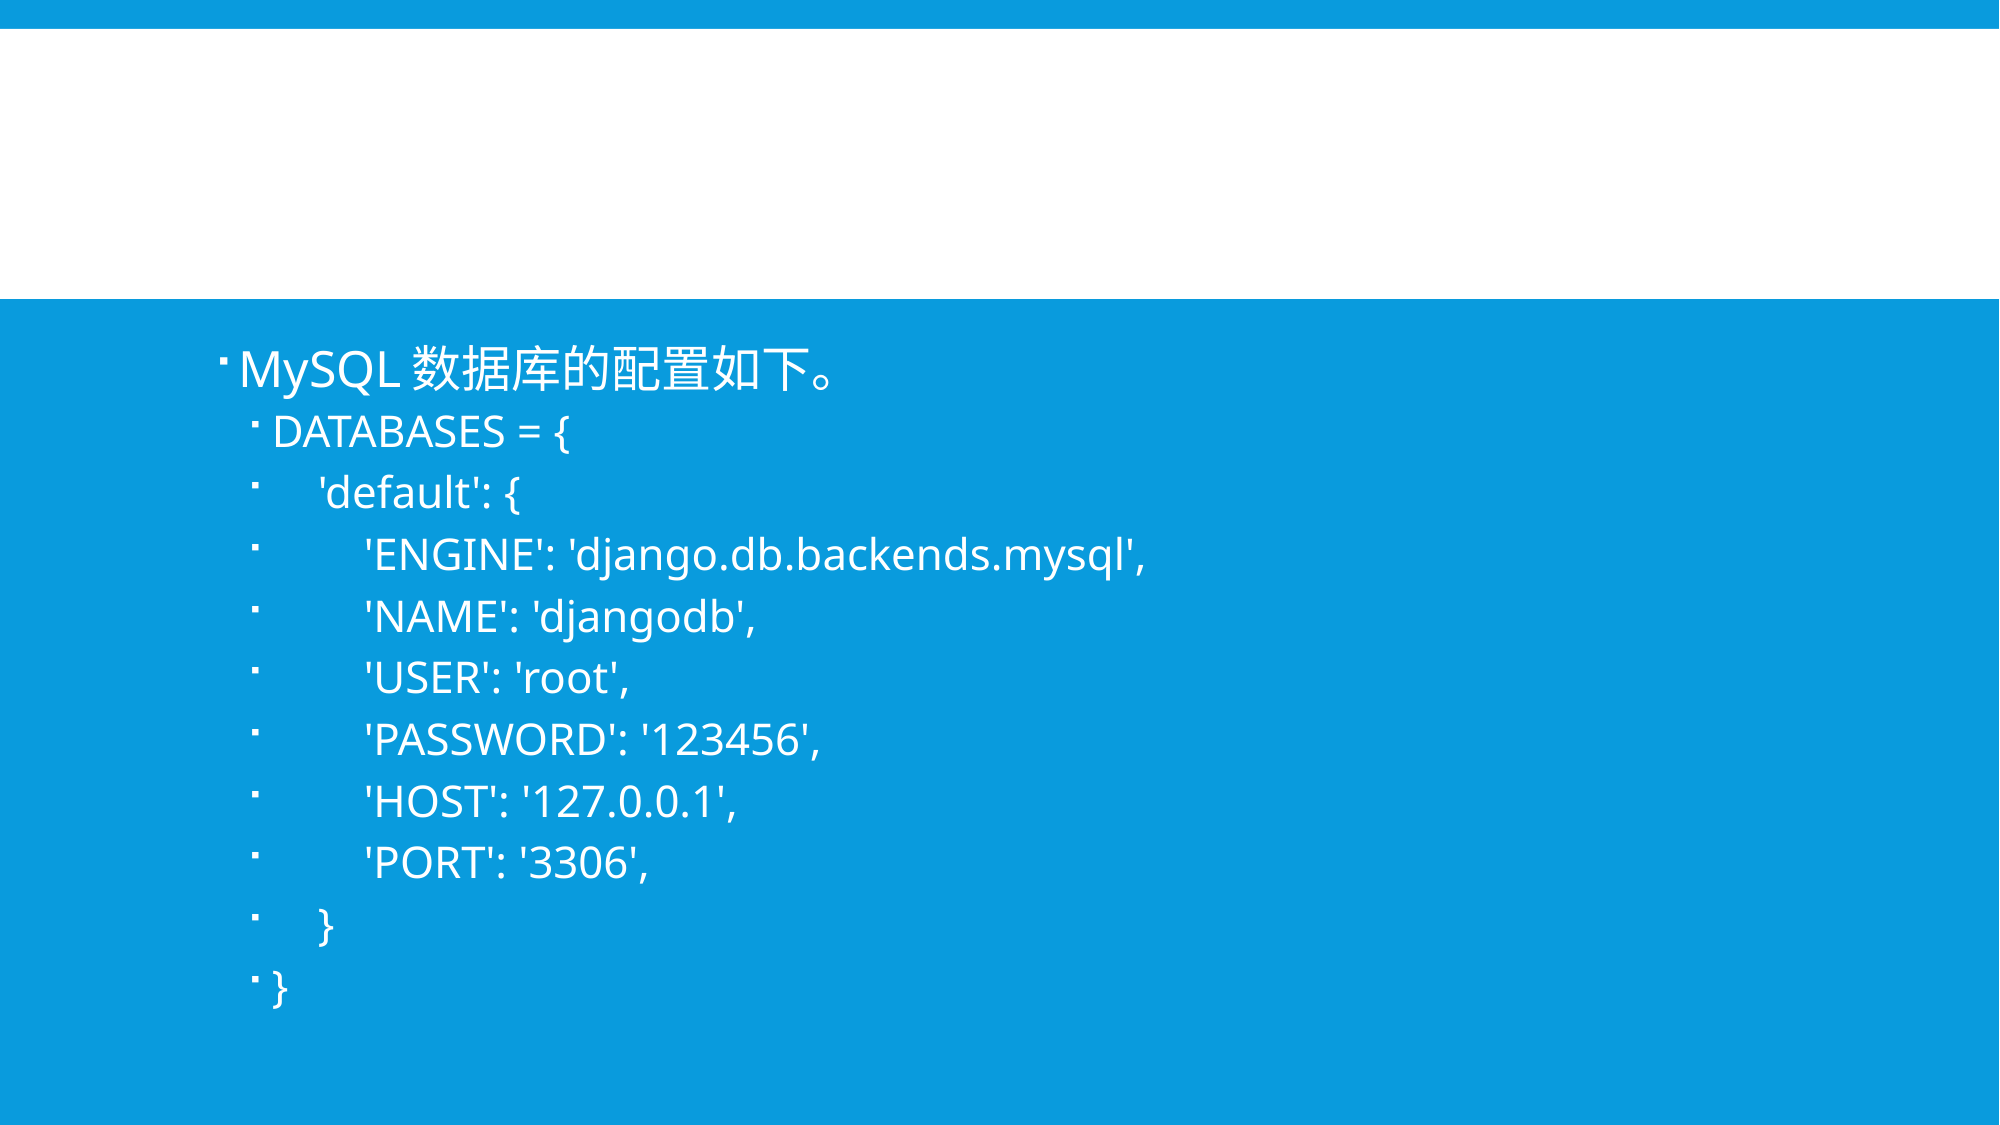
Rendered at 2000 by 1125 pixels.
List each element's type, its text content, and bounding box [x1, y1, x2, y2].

list MySQL数据库的配置如下。 DATABASES = { 'default': { 'ENGINE': 'django.db.backends.mysql', 'NAME': 'djangodb', 'USER': 'root', 'PASSWORD': '123456', 'HOST': '127.0.0.1', 'PORT': '3306', } } [197, 329, 1802, 1020]
